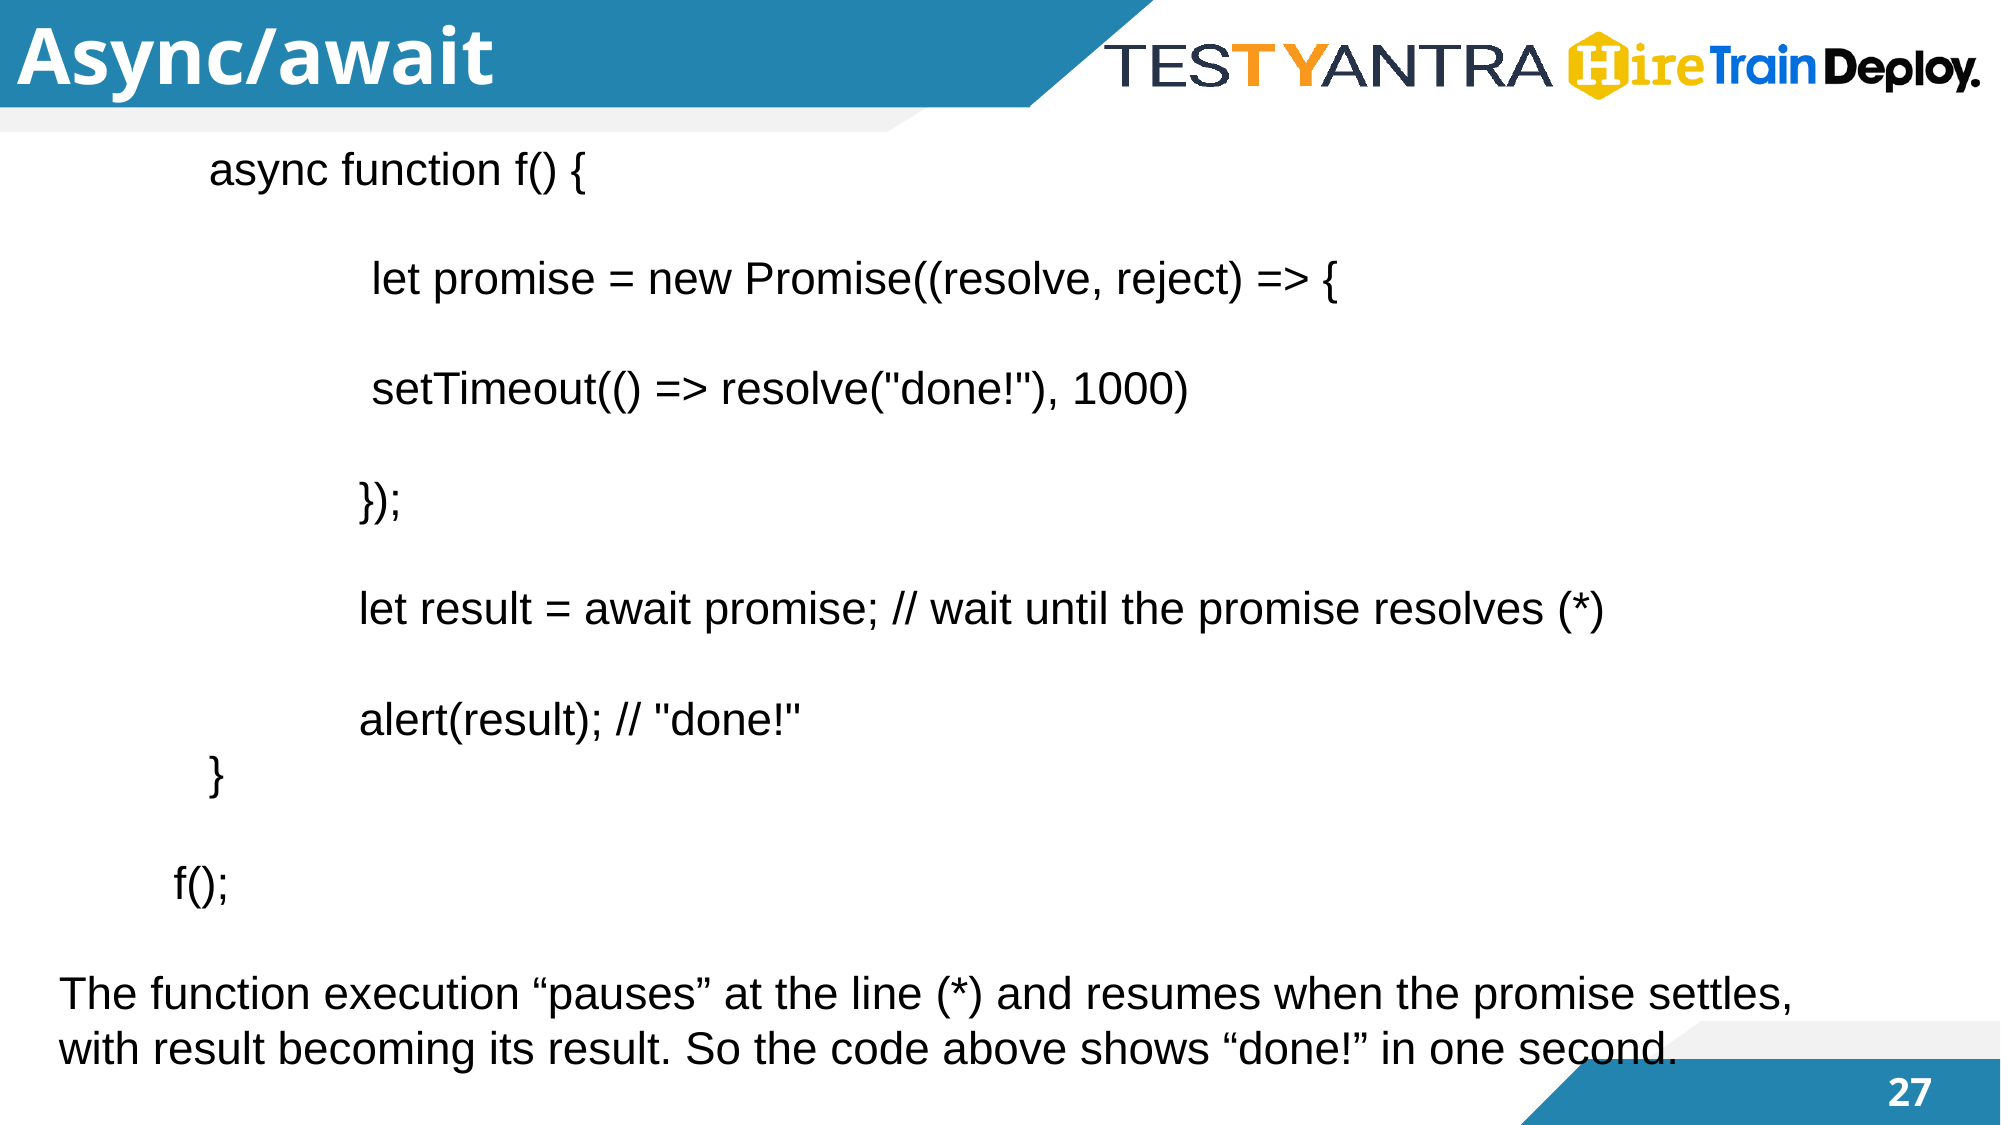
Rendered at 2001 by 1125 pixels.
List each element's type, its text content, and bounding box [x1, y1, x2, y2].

slide_number 26 [1844, 1059, 1977, 1125]
picture [1105, 44, 1554, 87]
list async function f() { let promise = new Promise((resolve, reject) => { setTimeout(() => resolve("done!"), 1000) }); let result = await promise; // wait until the promise resolves (*) alert(result); // "done!" } f(); The function execution “pauses” at the line (*) and resumes when the promise settles, with result becoming its result. So the code above shows “done!” in one second. [27, 131, 1936, 1108]
title Async/await [0, 6, 1105, 101]
picture [1564, 28, 1987, 103]
